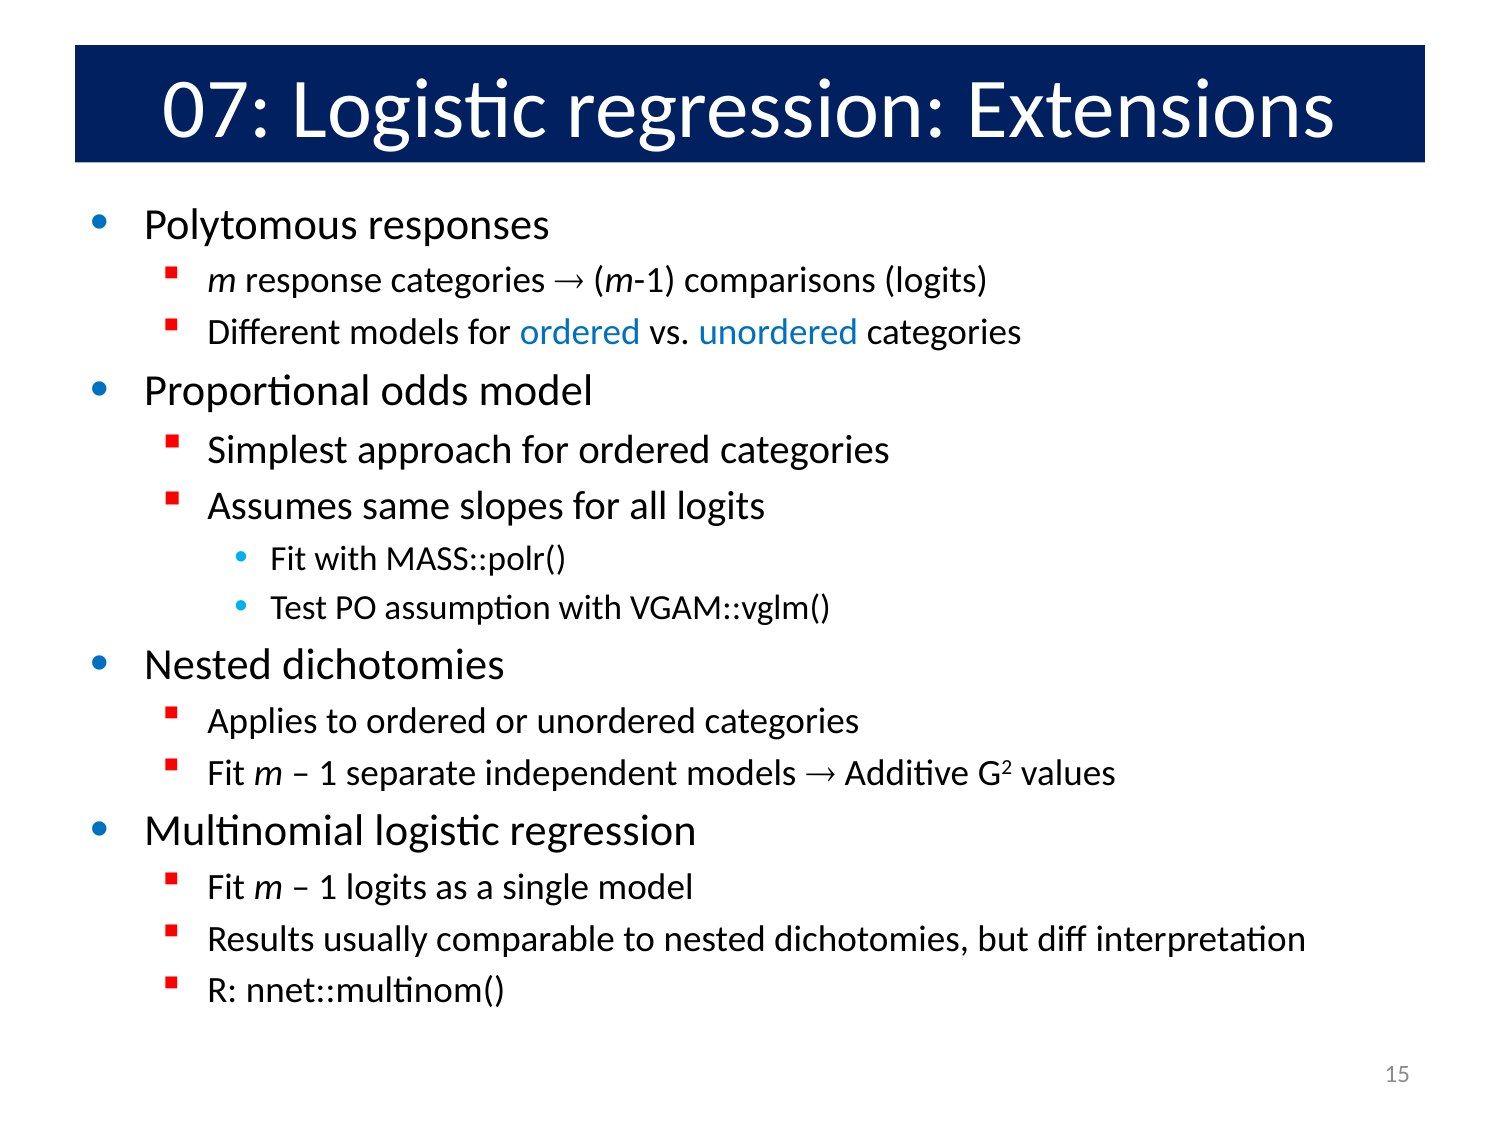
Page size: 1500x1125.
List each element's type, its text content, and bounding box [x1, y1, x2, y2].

slide_number 15 [1074, 1042, 1425, 1103]
title 07: Logistic regression: Extensions [75, 45, 1425, 163]
list Polytomous responses m response categories  (m-1) comparisons (logits) Different models for ordered vs. unordered categories Proportional odds model Simplest approach for ordered categories Assumes same slopes for all logits Fit with MASS::polr() Test PO assumption with VGAM::vglm() Nested dichotomies Applies to ordered or unordered categories Fit m – 1 separate independent models  Additive G2 values Multinomial logistic regression Fit m – 1 logits as a single model Results usually comparable to nested dichotomies, but diff interpretation R: nnet::multinom() [75, 187, 1425, 1025]
